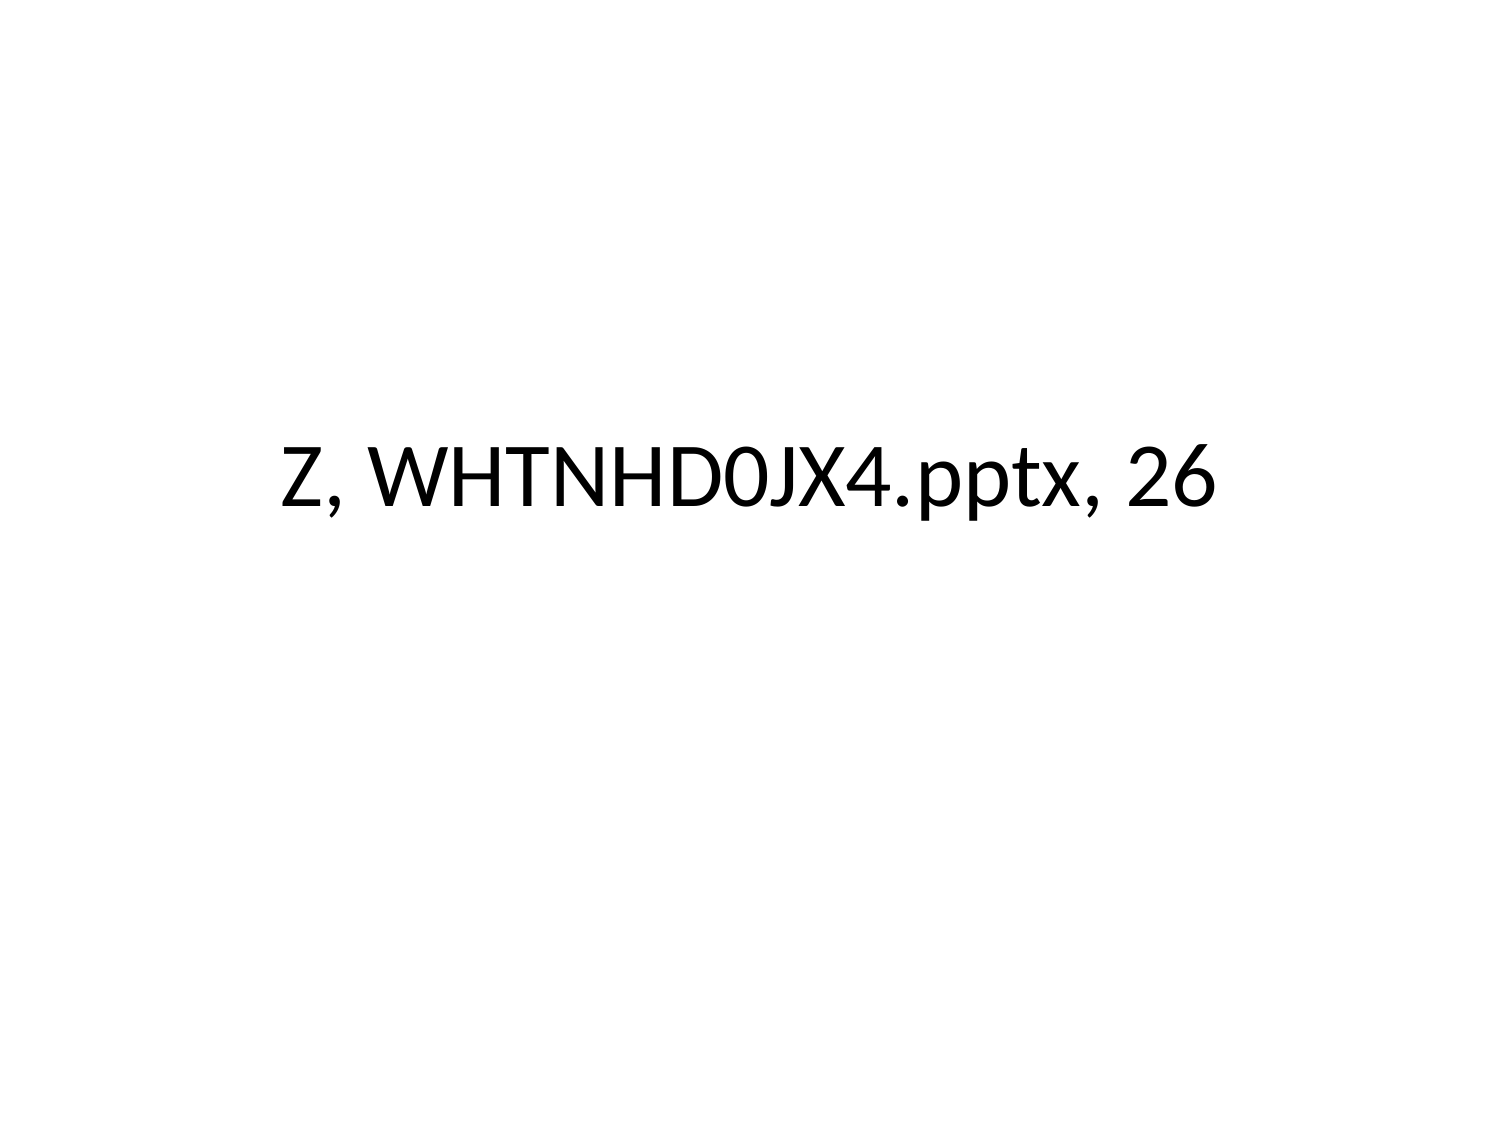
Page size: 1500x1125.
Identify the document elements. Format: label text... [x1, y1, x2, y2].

title Z, WHTNHD0JX4.pptx, 26 [112, 349, 1388, 591]
